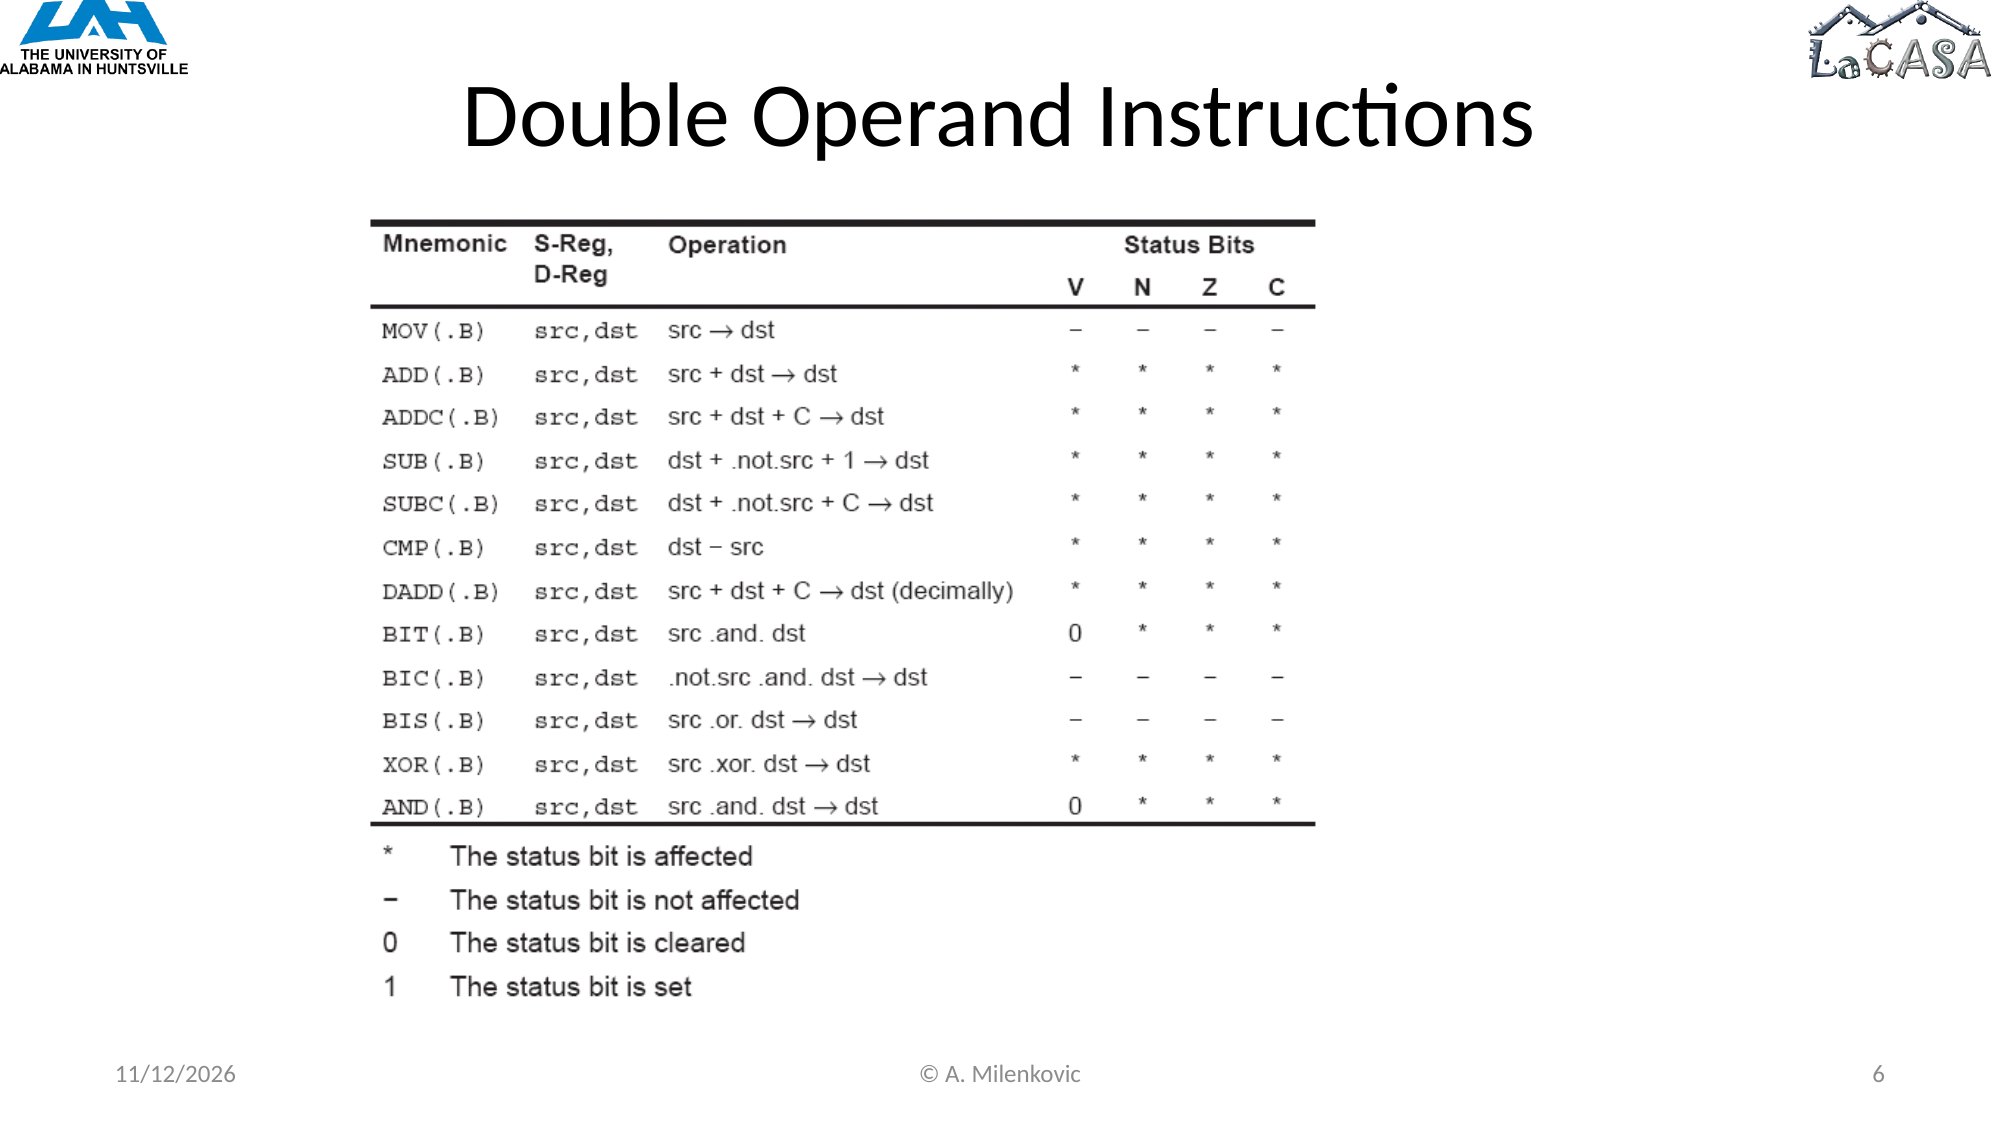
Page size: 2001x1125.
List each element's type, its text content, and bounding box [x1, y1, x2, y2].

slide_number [99, 1042, 567, 1103]
picture [356, 208, 1344, 1013]
title Double Operand Instructions [99, 45, 1900, 175]
footer © A. Milenkovic [683, 1042, 1317, 1103]
slide_number 6 [1433, 1042, 1900, 1103]
picture [1798, 0, 2000, 85]
picture [0, 0, 189, 75]
